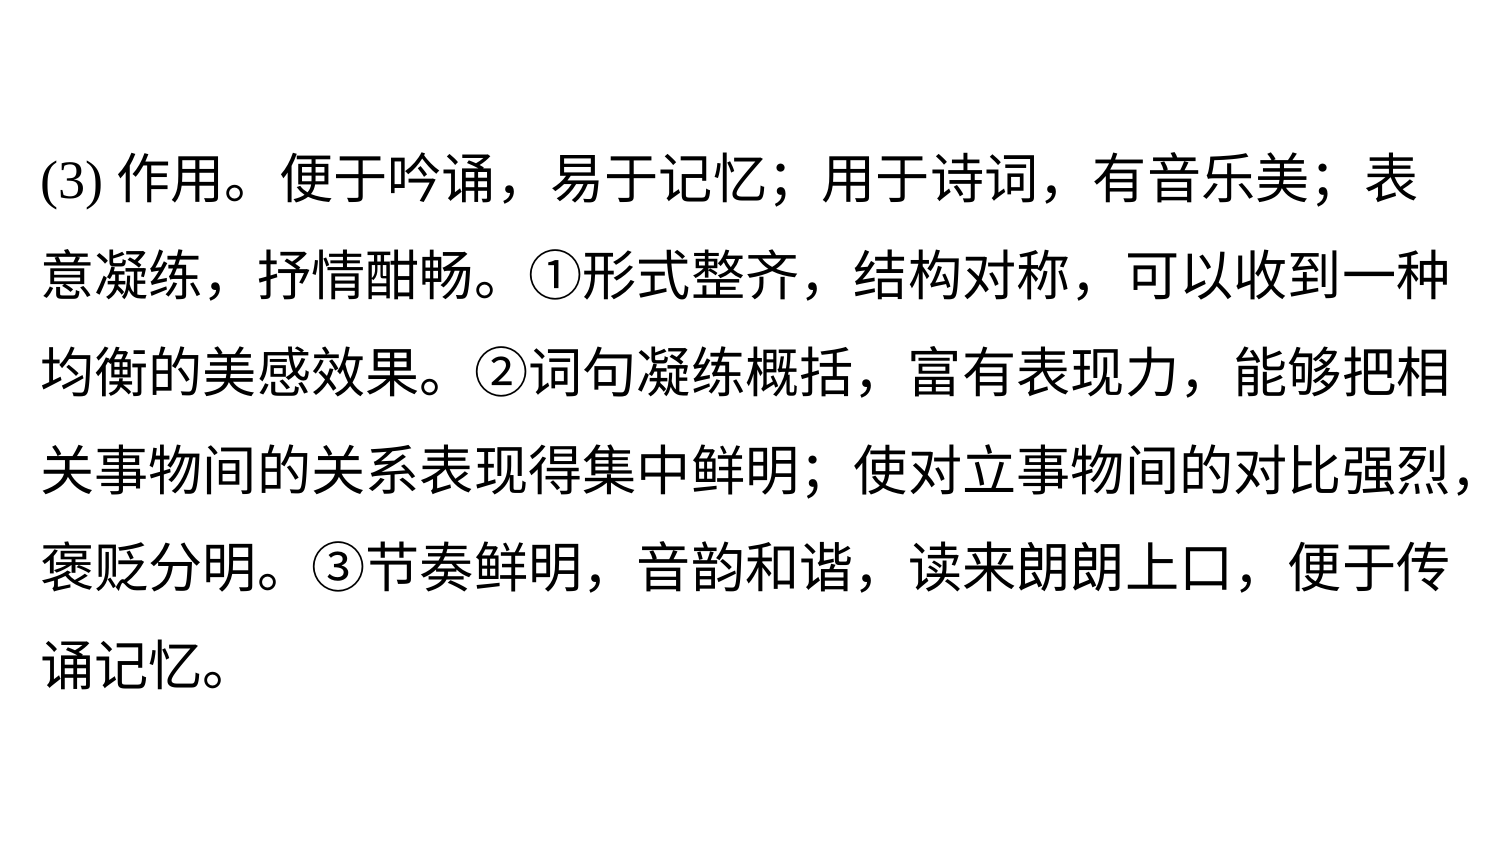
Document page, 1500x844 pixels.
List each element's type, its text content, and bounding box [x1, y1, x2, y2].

text_box (3)作用。便于吟诵，易于记忆；用于诗词，有音乐美；表意凝练，抒情酣畅。①形式整齐，结构对称，可以收到一种均衡的美感效果。②词句凝练概括，富有表现力，能够把相关事物间的关系表现得集中鲜明；使对立事物间的对比强烈，褒贬分明。③节奏鲜明，音韵和谐，读来朗朗上口，便于传诵记忆。 [25, 104, 1479, 704]
